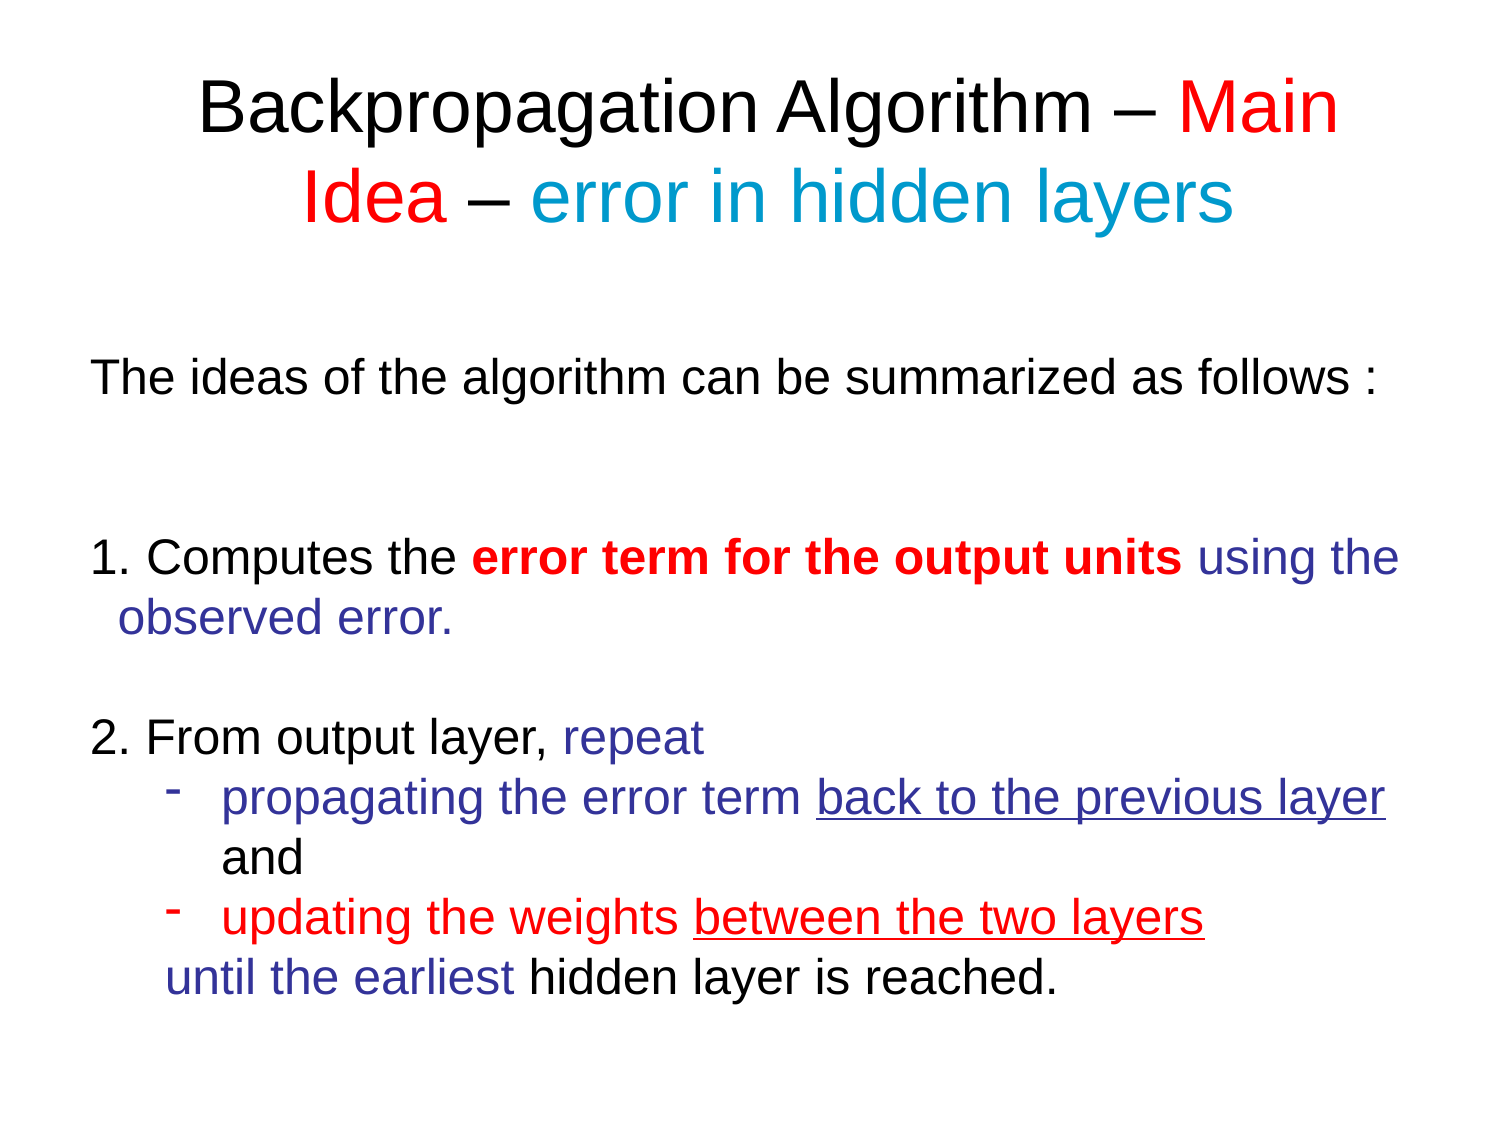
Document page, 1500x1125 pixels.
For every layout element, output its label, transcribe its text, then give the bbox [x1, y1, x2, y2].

text_box The ideas of the algorithm can be summarized as follows : Computes the error term for the output units using the observed error. 2. From output layer, repeat propagating the error term back to the previous layer and updating the weights between the two layers until the earliest hidden layer is reached. [75, 337, 1450, 1013]
text_box Backpropagation Algorithm – Main Idea – error in hidden layers [124, 49, 1413, 245]
